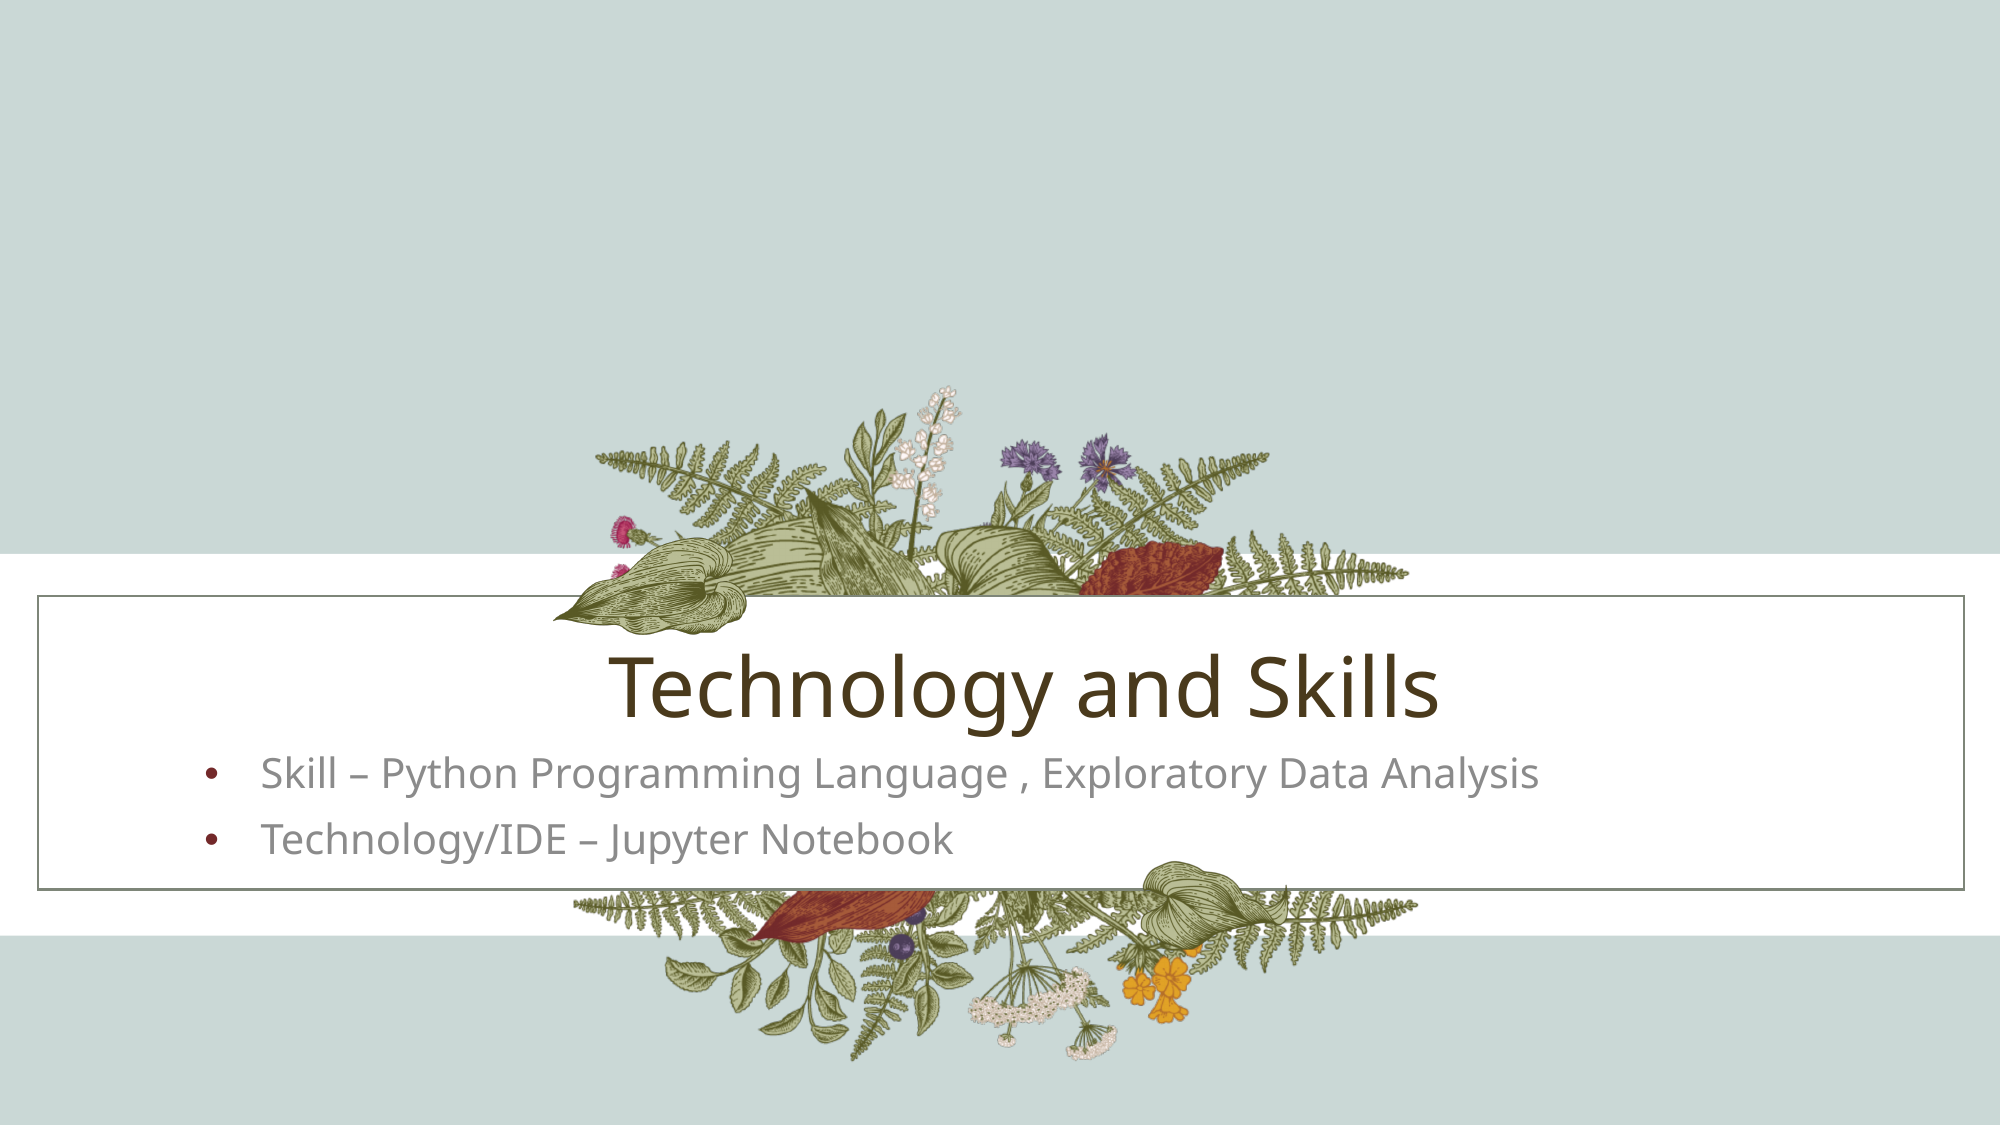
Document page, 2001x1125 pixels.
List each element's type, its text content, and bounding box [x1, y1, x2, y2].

list Skill – Python Programming Language , Exploratory Data Analysis Technology/IDE – Jupyter Notebook [189, 771, 1811, 846]
picture [551, 366, 1449, 622]
picture [568, 846, 1434, 1072]
title Technology and Skills [239, 622, 1811, 743]
